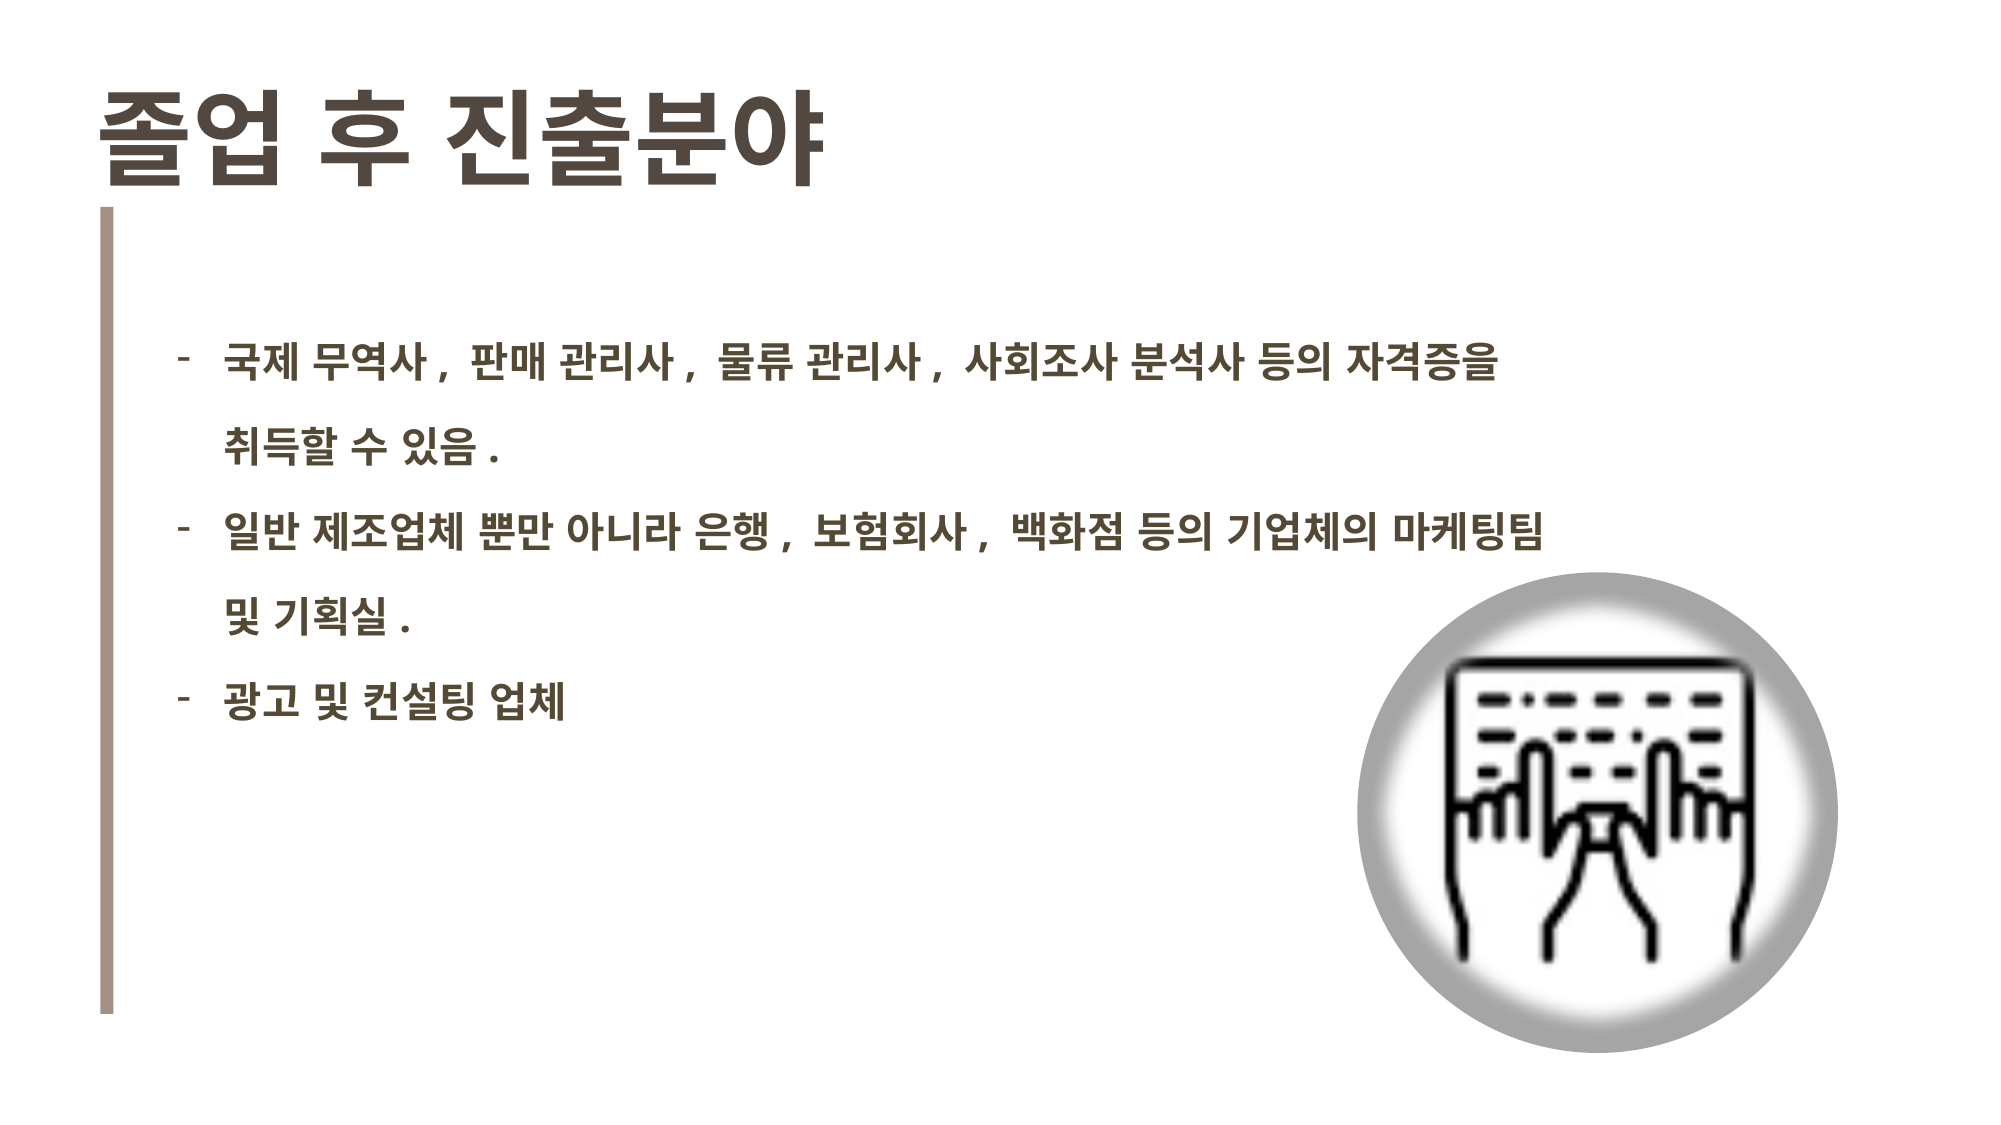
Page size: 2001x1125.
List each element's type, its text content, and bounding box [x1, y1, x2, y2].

text_box 국제 무역사, 판매 관리사, 물류 관리사, 사회조사 분석사 등의 자격증을 취득할 수 있음. 일반 제조업체 뿐만 아니라 은행, 보험회사, 백화점 등의 기업체의 마케팅팀 및 기획실. 광고 및 컨설팅 업체 [162, 293, 1566, 734]
text_box [1511, 1038, 1684, 1054]
text_box [99, 206, 114, 1015]
text_box [1511, 571, 1684, 587]
text_box 졸업 후 진출분야 [81, 65, 842, 206]
text_box [1356, 748, 1365, 878]
text_box [1830, 747, 1839, 878]
picture [1365, 587, 1830, 1038]
